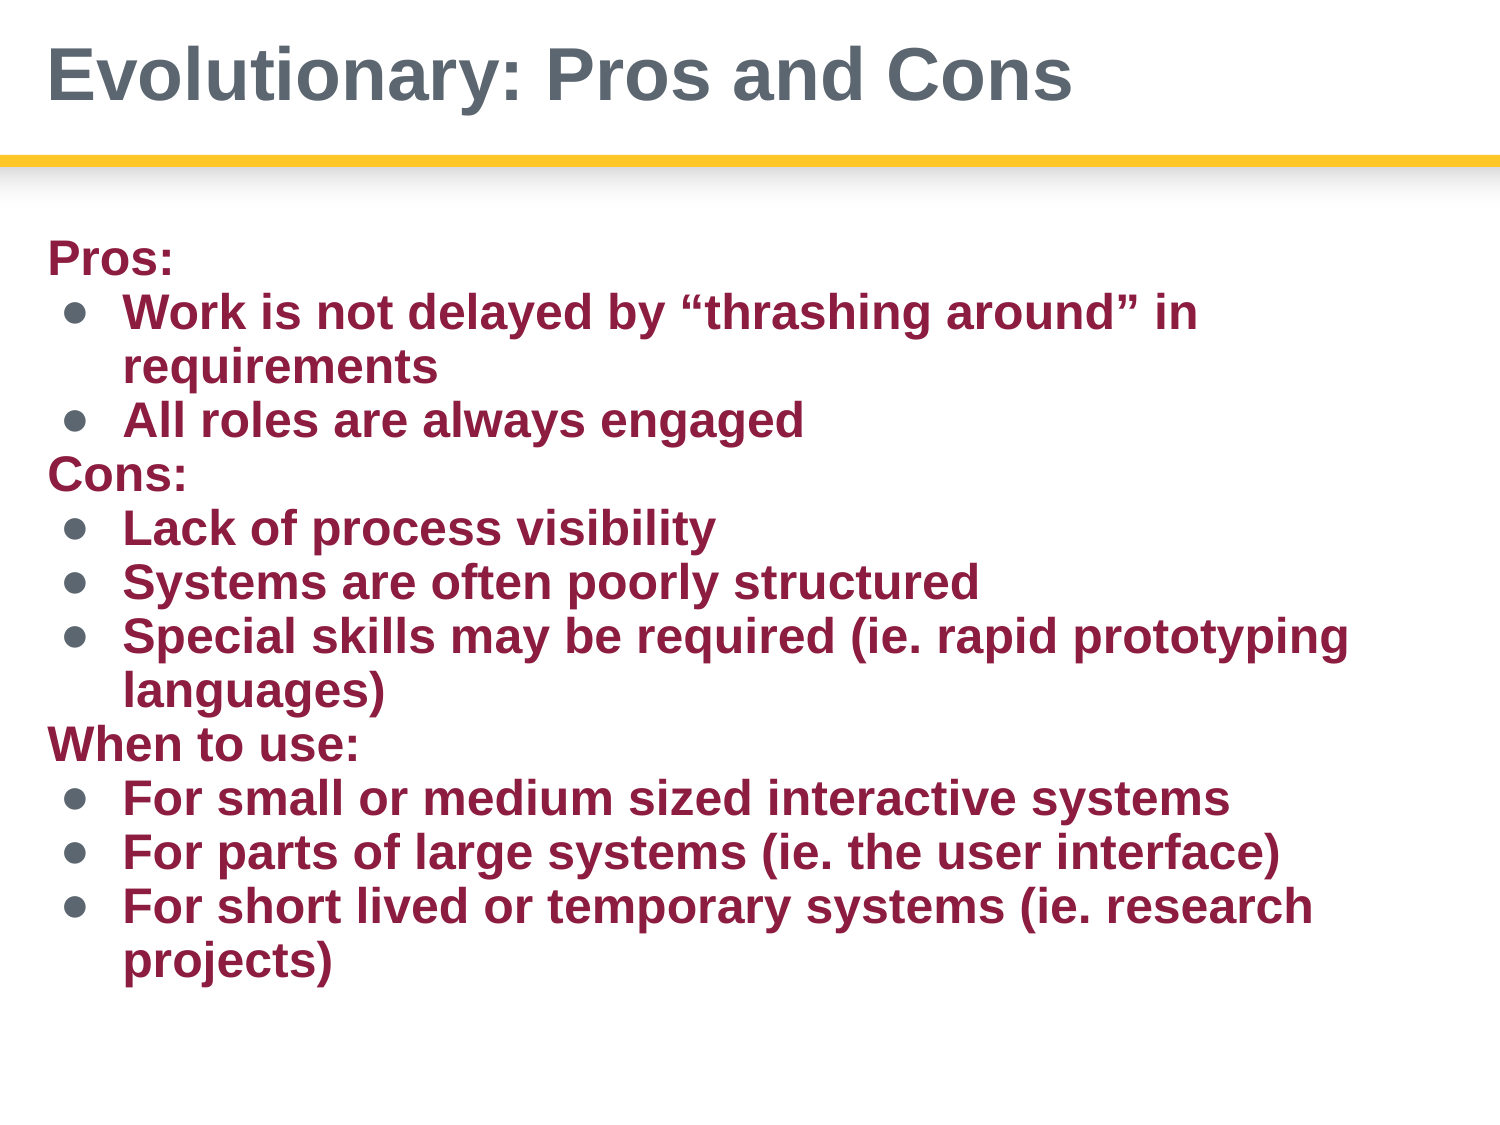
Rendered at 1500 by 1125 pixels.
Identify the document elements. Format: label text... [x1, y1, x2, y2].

list Pros: Work is not delayed by “thrashing around” in requirements All roles are always engaged Cons: Lack of process visibility Systems are often poorly structured Special skills may be required (ie. rapid prototyping languages) When to use: For small or medium sized interactive systems For parts of large systems (ie. the user interface) For short lived or temporary systems (ie. research projects) [32, 224, 1469, 1090]
title Evolutionary: Pros and Cons [31, 0, 1460, 154]
